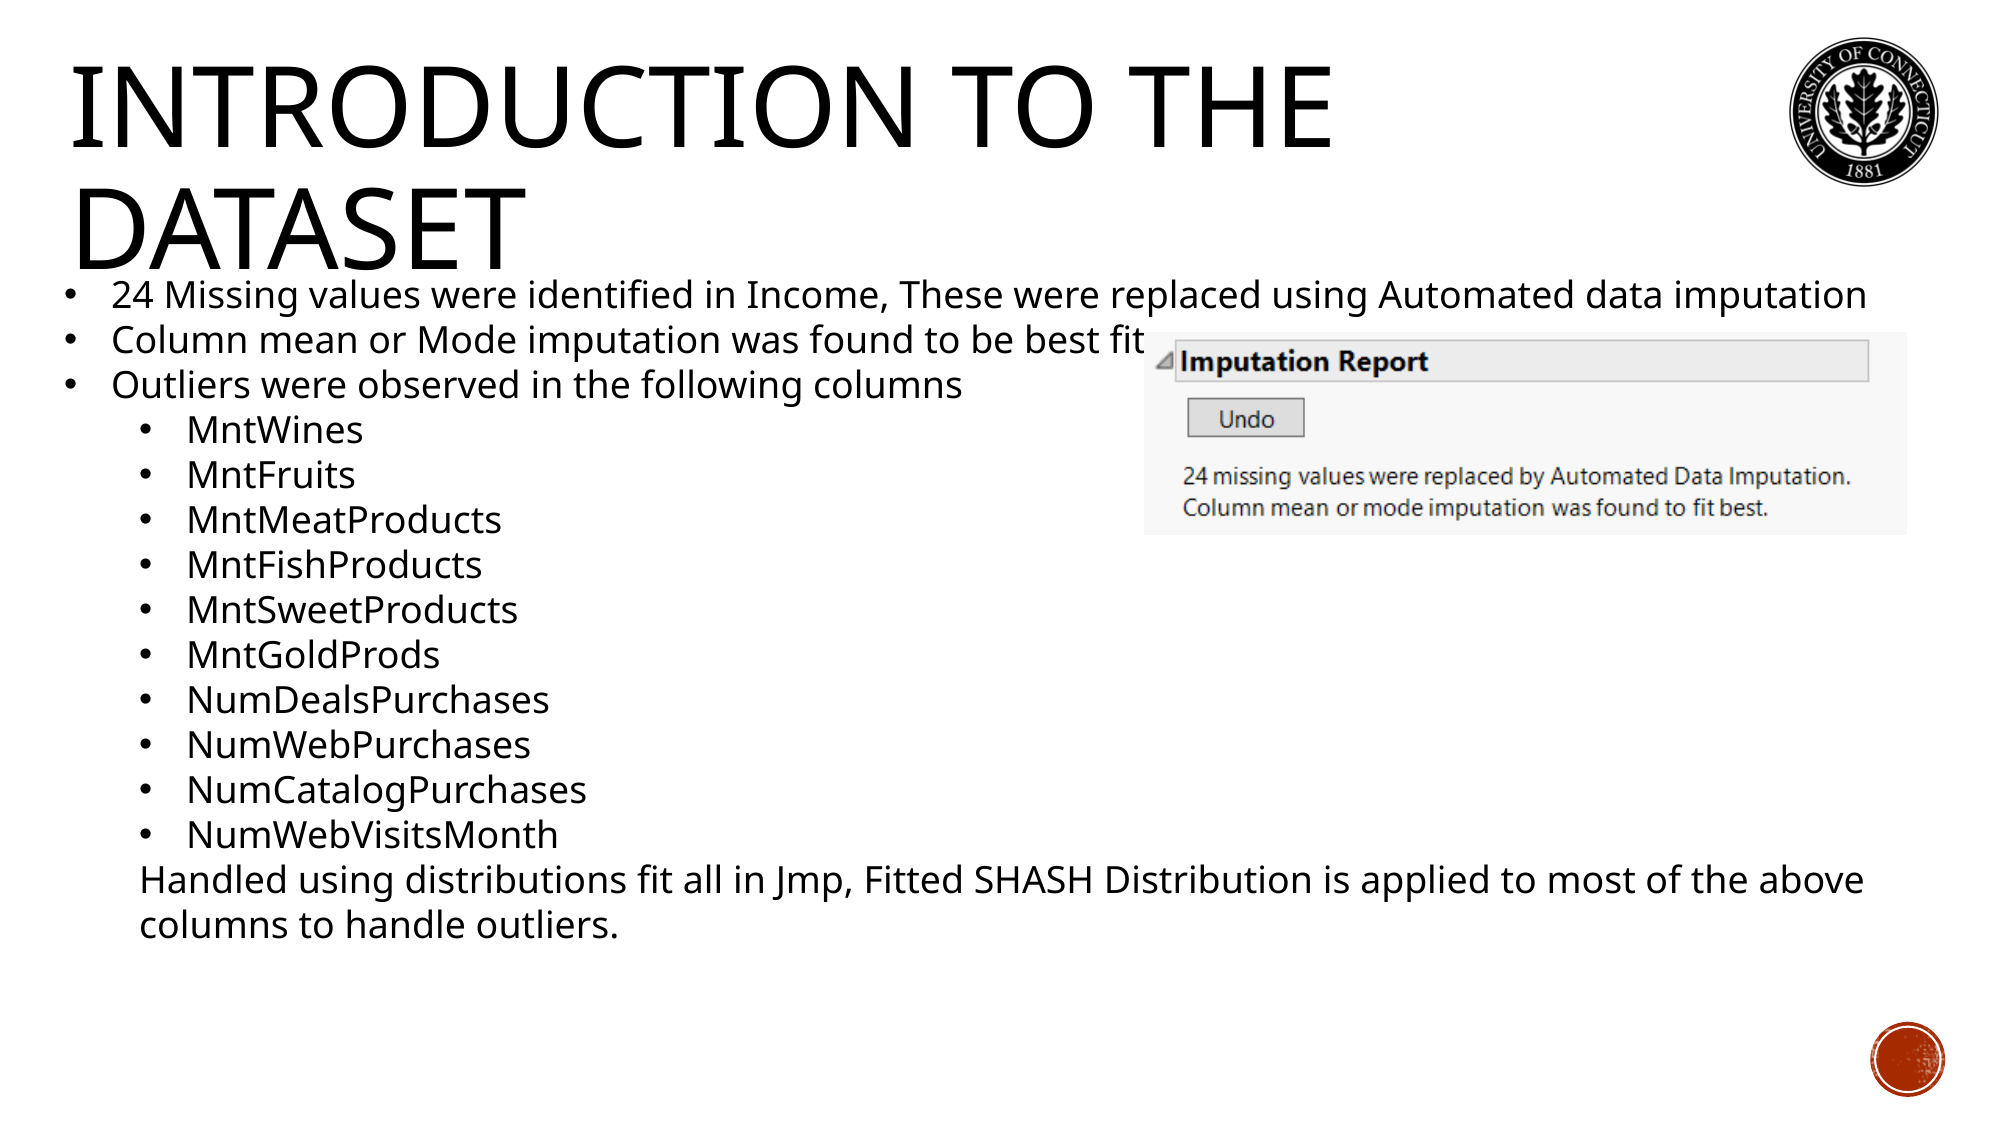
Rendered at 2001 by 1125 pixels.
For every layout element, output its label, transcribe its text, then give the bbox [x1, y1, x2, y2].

picture [1782, 30, 1946, 194]
title Introduction to the dataset [54, 80, 1487, 263]
picture [1144, 332, 1907, 535]
text_box 24 Missing values were identified in Income, These were replaced using Automated data imputation Column mean or Mode imputation was found to be best fit Outliers were observed in the following columns MntWines MntFruits MntMeatProducts MntFishProducts MntSweetProducts MntGoldProds NumDealsPurchases NumWebPurchases NumCatalogPurchases NumWebVisitsMonth Handled using distributions fit all in Jmp, Fitted SHASH Distribution is applied to most of the above columns to handle outliers. [49, 263, 1946, 999]
